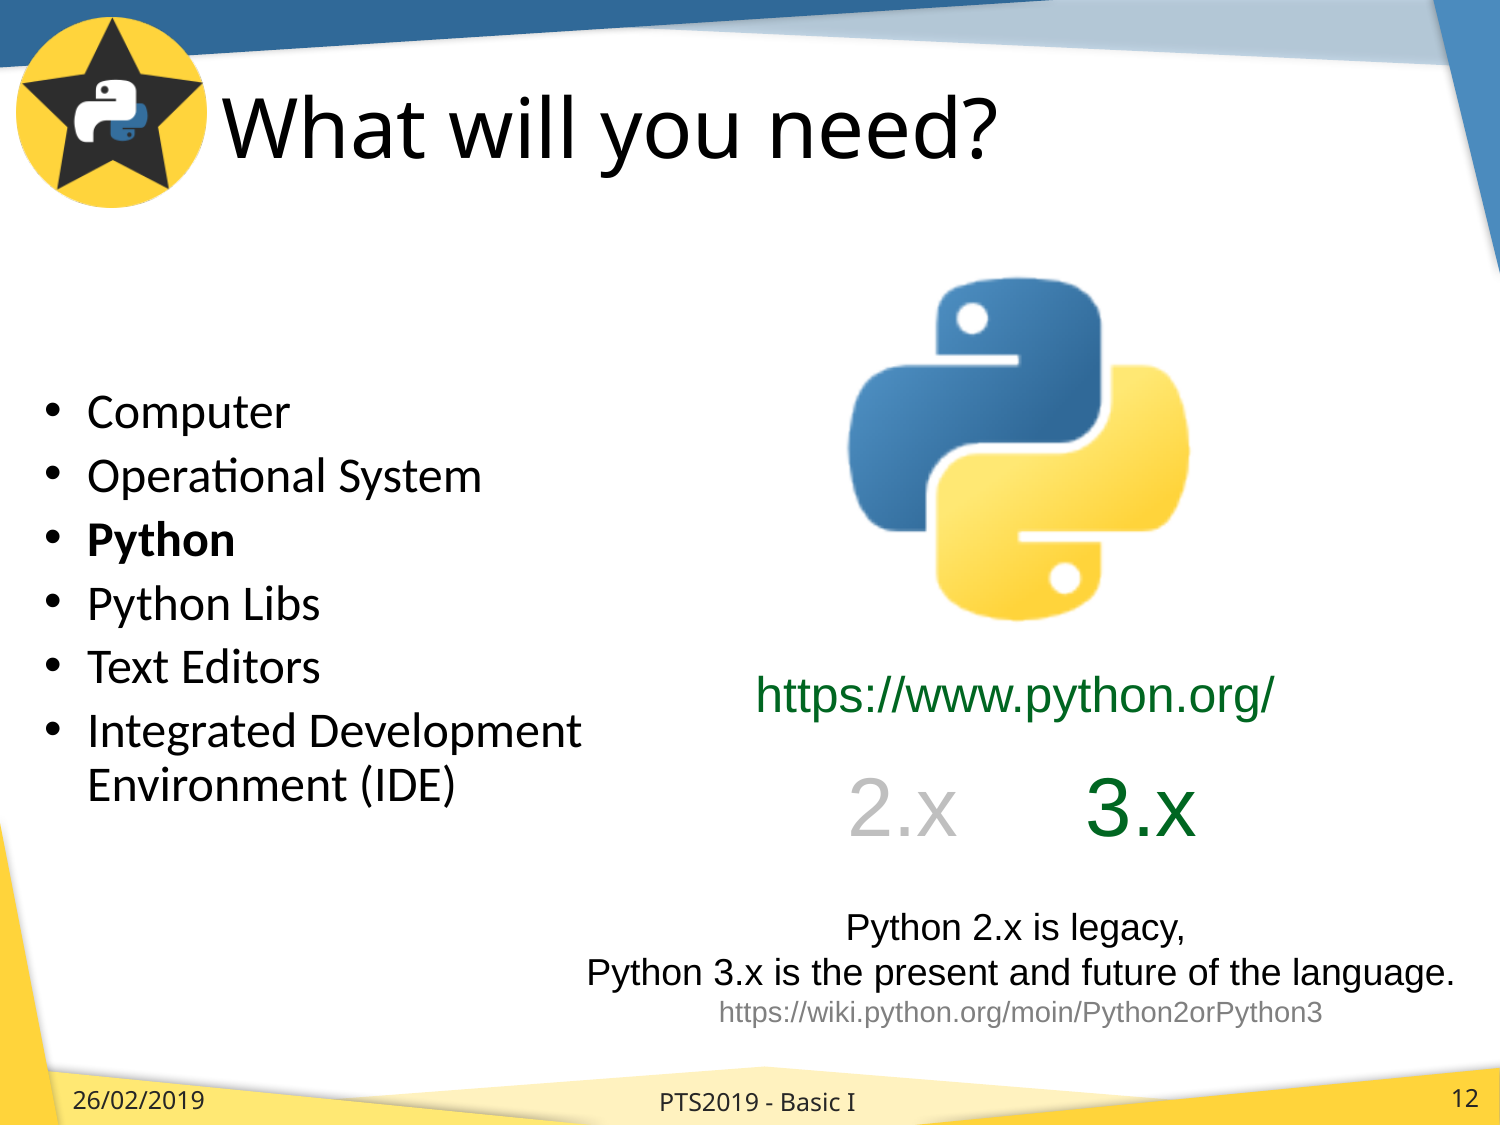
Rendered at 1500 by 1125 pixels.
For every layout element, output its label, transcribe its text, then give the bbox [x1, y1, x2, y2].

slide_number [57, 1082, 408, 1118]
picture [832, 255, 1215, 641]
text_box https://www.python.org/ [740, 655, 1291, 731]
text_box Python 2.x is legacy, Python 3.x is the present and future of the language. https://wiki.python.org/moin/Python2orPython3 [571, 895, 1472, 1036]
text_box 2.x [832, 745, 976, 857]
footer PTS2019 - Basic I [520, 1071, 995, 1125]
picture [16, 17, 207, 208]
slide_number 12 [1144, 1082, 1495, 1118]
list Computer Operational System Python Python Libs Text Editors Integrated Development Environment (IDE) [29, 262, 750, 1005]
text_box 3.x [1071, 745, 1215, 857]
title What will you need? [206, 66, 1425, 185]
